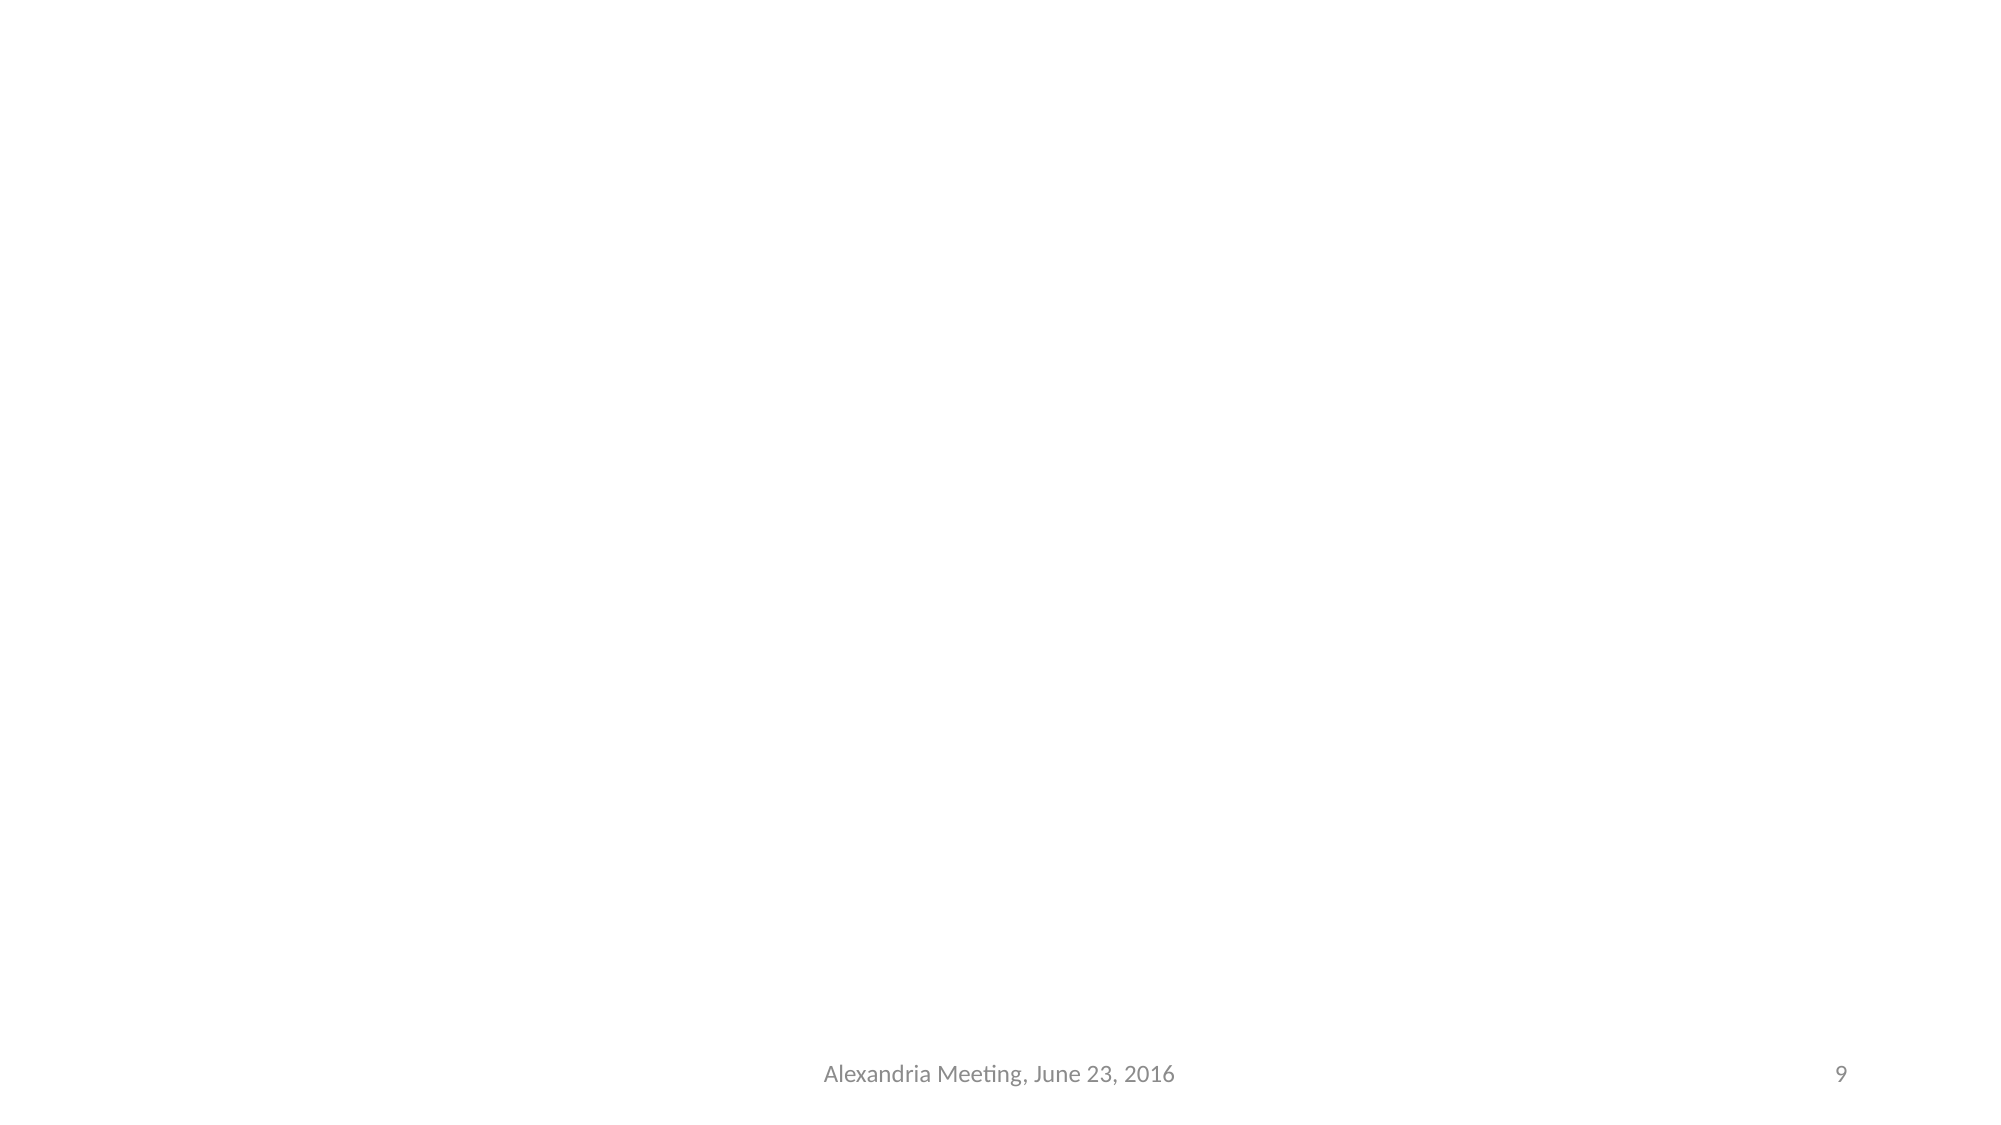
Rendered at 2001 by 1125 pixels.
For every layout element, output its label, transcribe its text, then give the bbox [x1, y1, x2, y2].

slide_number 9 [1412, 1042, 1863, 1103]
footer Alexandria Meeting, June 23, 2016 [662, 1042, 1338, 1103]
